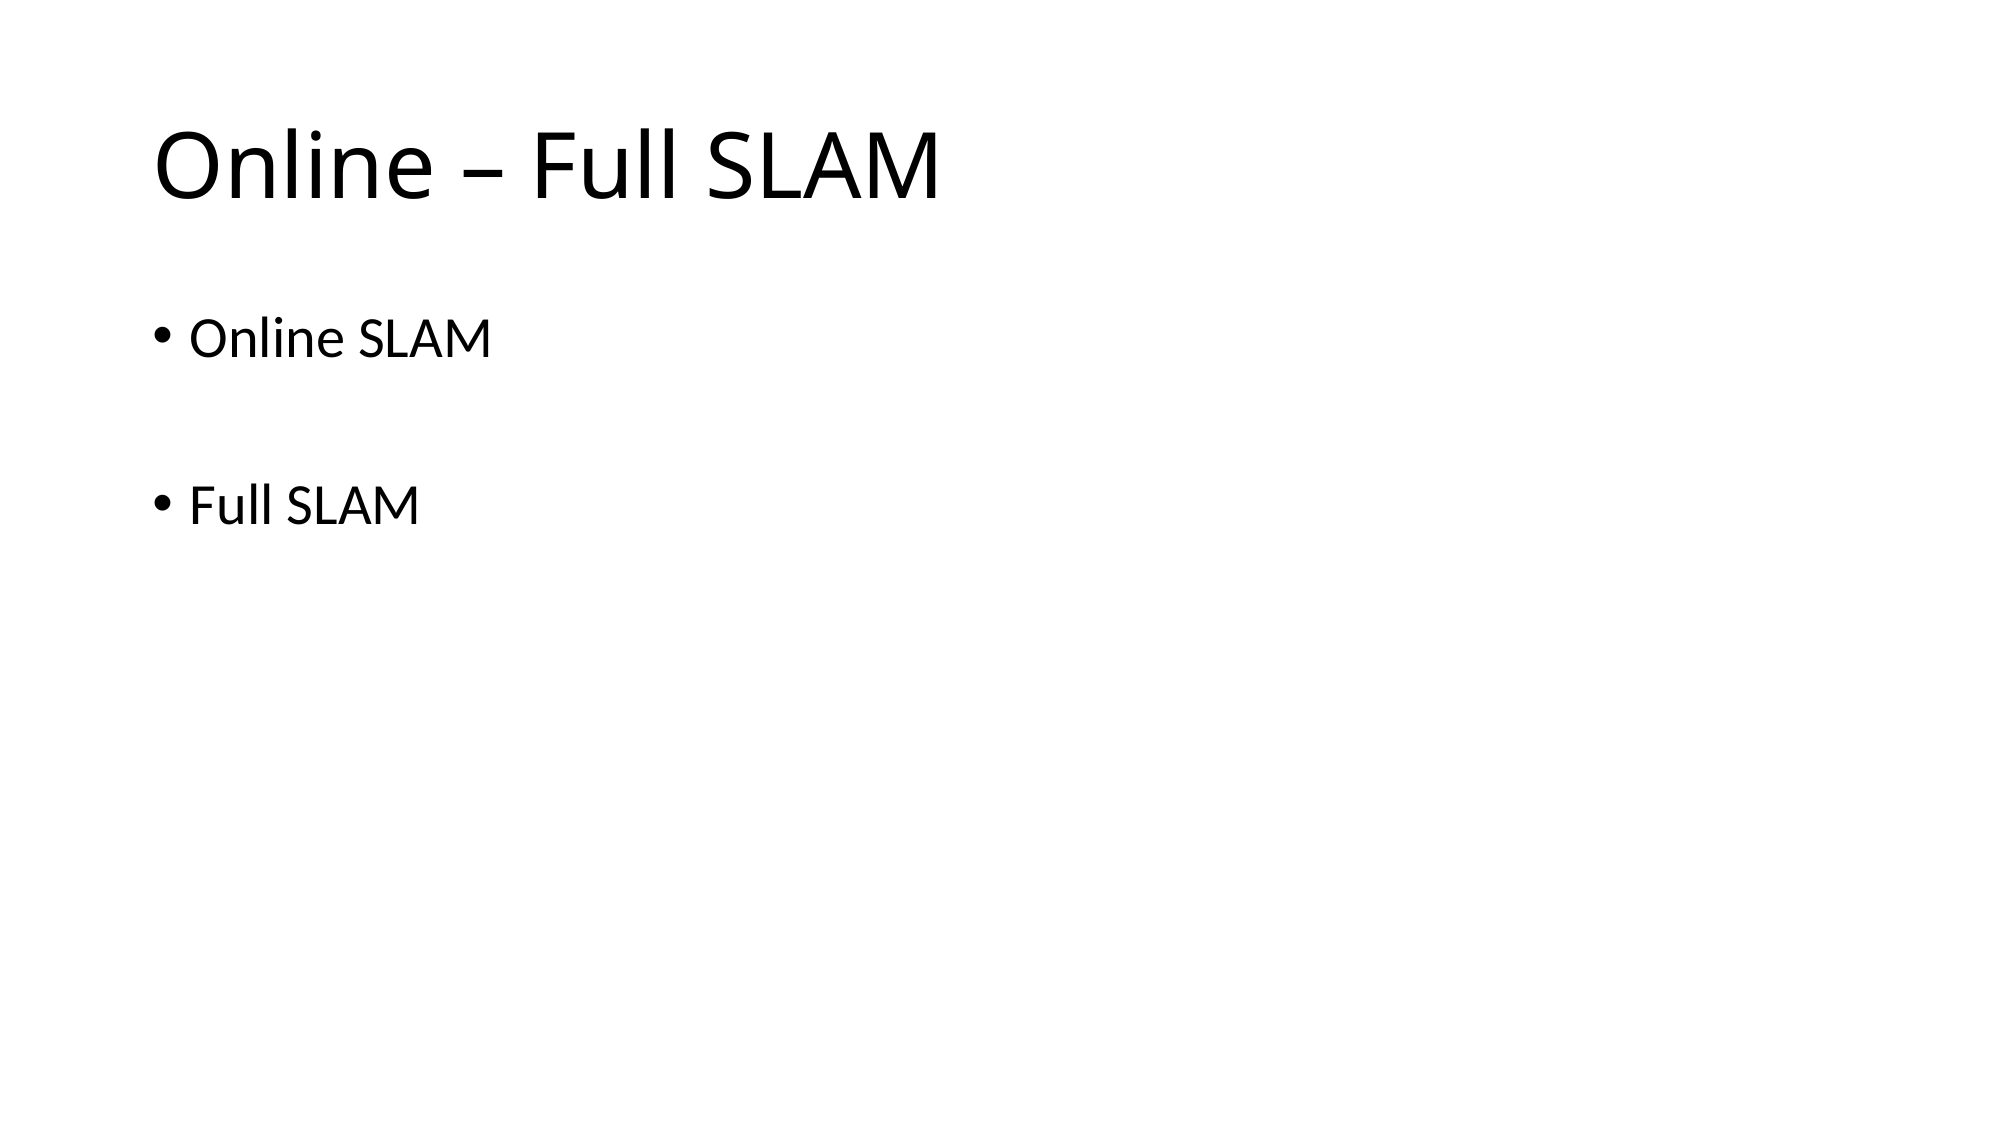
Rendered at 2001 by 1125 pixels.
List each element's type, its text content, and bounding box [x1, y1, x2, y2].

title Online – Full SLAM [137, 59, 1863, 278]
